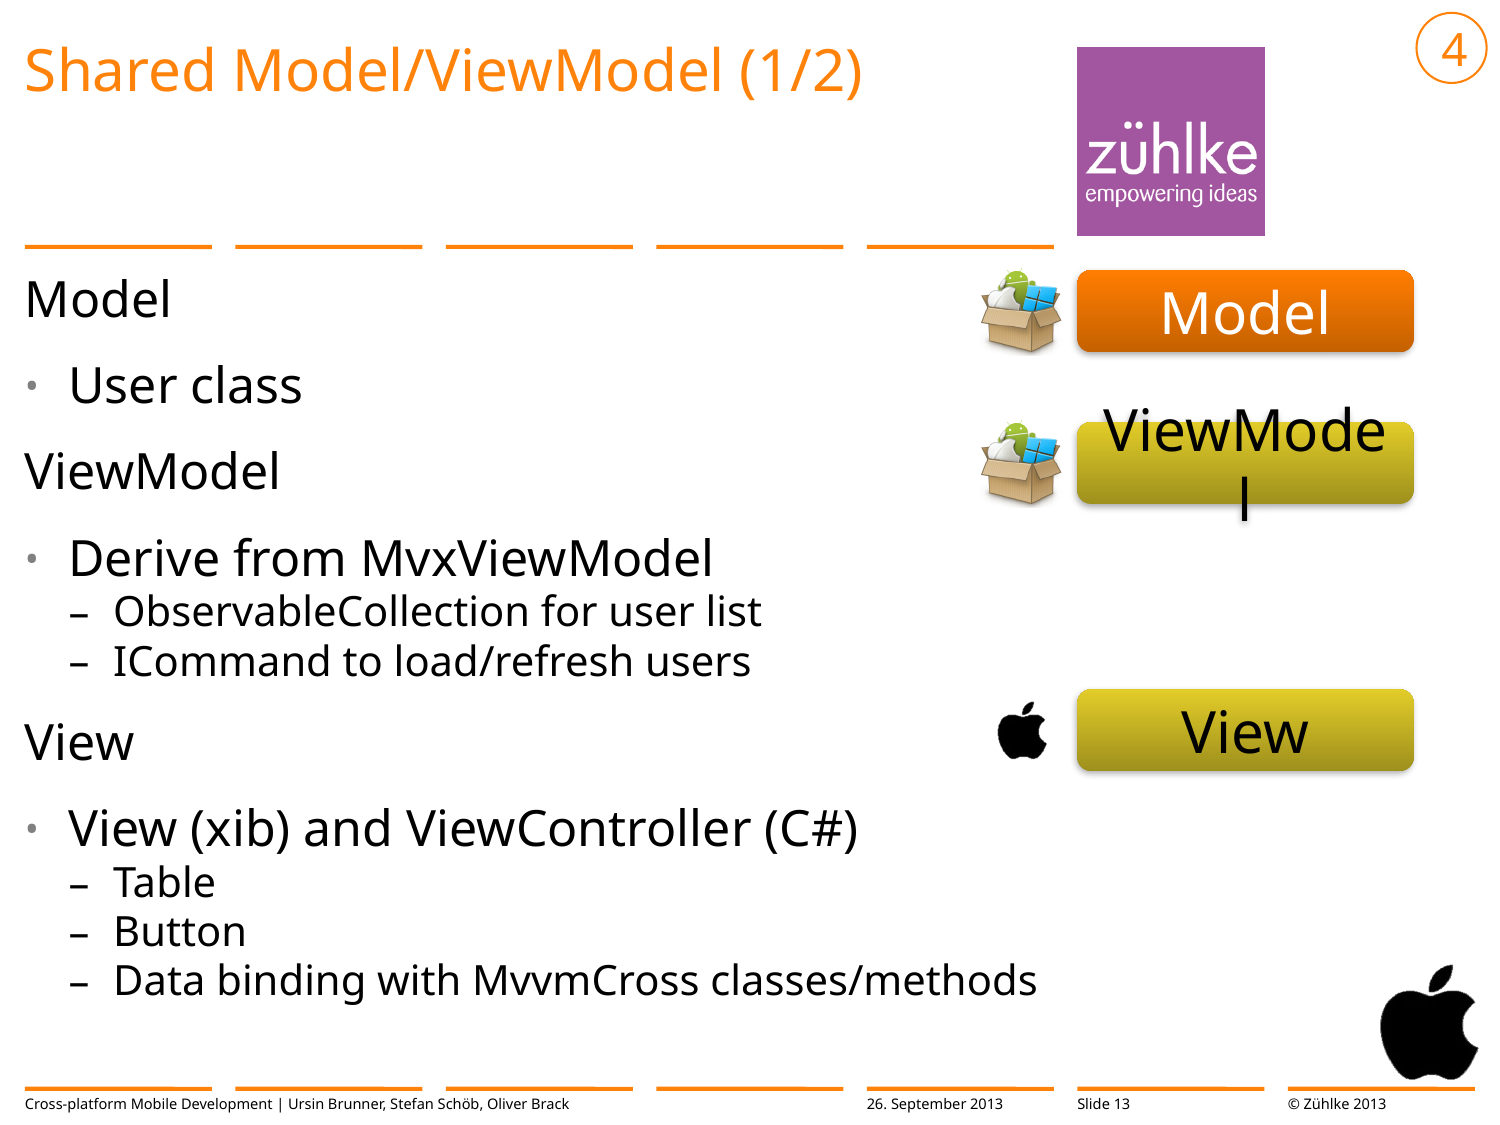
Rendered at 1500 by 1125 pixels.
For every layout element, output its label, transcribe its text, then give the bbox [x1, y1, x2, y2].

text_box Model [1077, 270, 1414, 353]
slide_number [866, 1094, 1054, 1113]
list Model User class ViewModel Derive from MvxViewModel ObservableCollection for user list ICommand to load/refresh users View View (xib) and ViewController (C#) Table Button Data binding with MvvmCross classes/methods [24, 270, 1265, 1066]
picture [1077, 47, 1265, 236]
title Shared Model/ViewModel (1/2) [24, 36, 1055, 236]
footer Cross-platform Mobile Development | Ursin Brunner, Stefan Schöb, Oliver Brack [24, 1094, 844, 1113]
text_box View [1077, 689, 1414, 772]
picture [976, 418, 1066, 508]
picture [994, 700, 1049, 761]
text_box 4 [1414, 10, 1489, 86]
text_box ViewModel [1077, 422, 1414, 504]
picture [976, 266, 1066, 356]
picture [1374, 962, 1483, 1082]
slide_number Slide 13 [1077, 1094, 1265, 1113]
